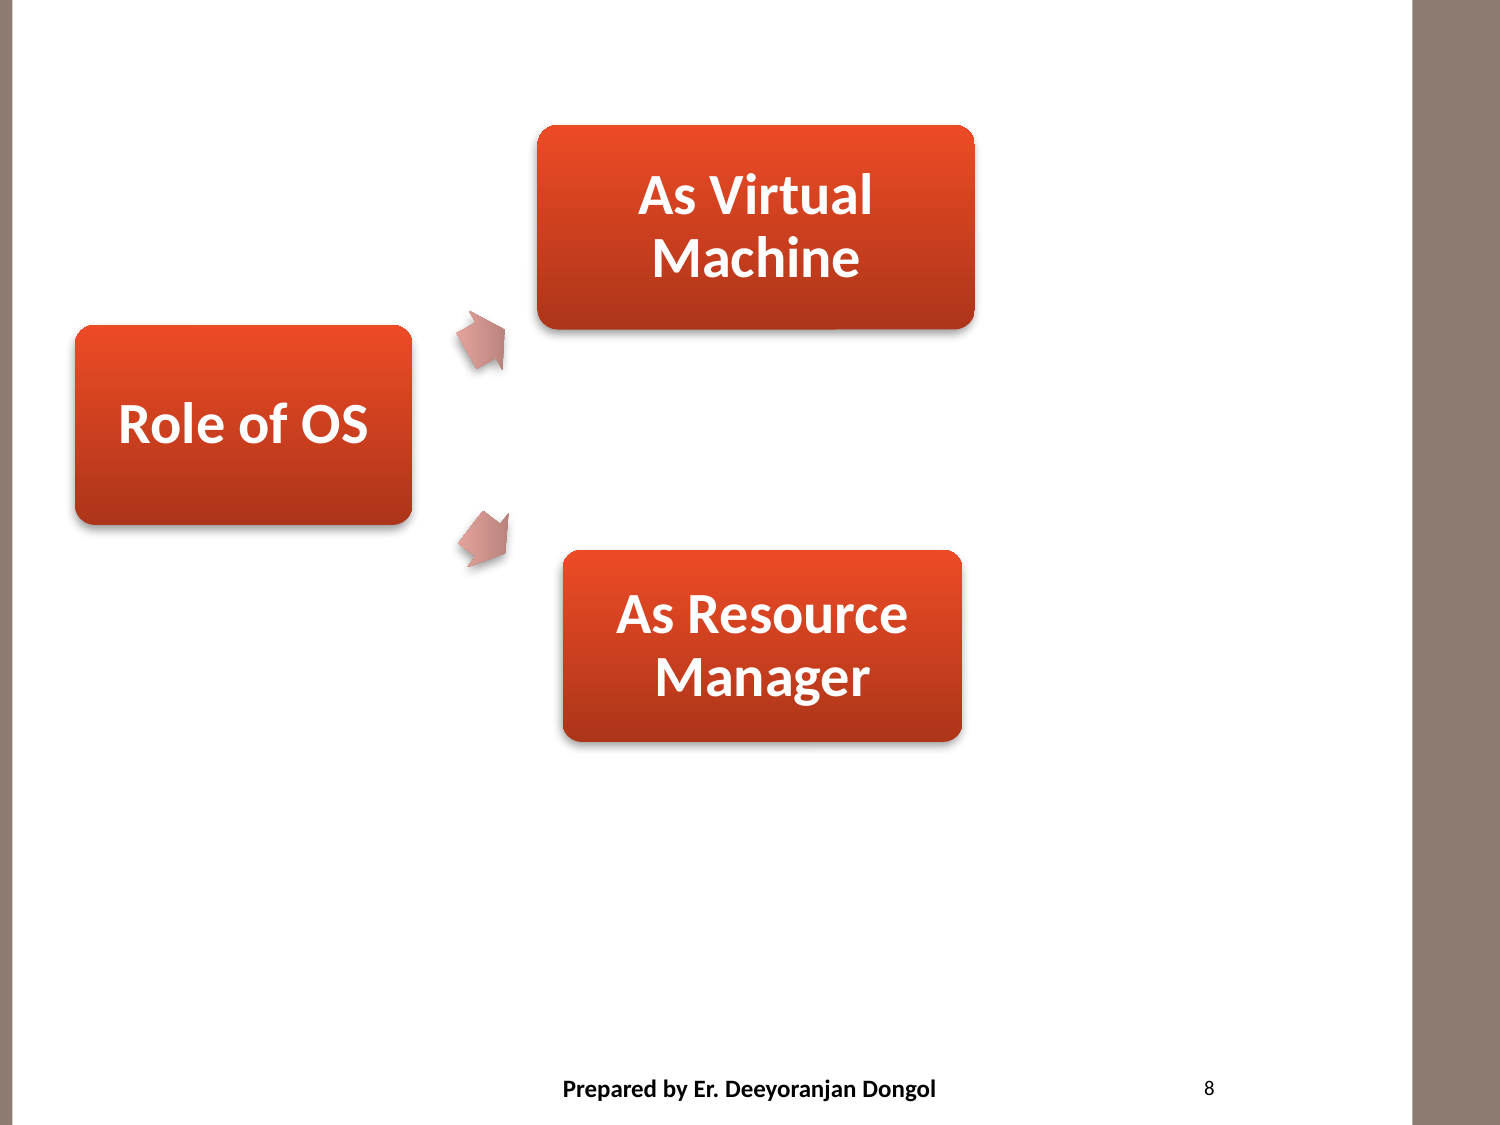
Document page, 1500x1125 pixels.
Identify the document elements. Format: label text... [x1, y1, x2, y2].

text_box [562, 549, 963, 743]
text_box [453, 518, 523, 563]
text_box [74, 324, 413, 526]
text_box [537, 124, 976, 330]
text_box As Resource Manager [866, 589, 1343, 794]
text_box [451, 318, 520, 363]
slide_number 8 [1067, 1061, 1230, 1112]
footer Prepared by Er. Deeyoranjan Dongol [443, 1062, 1057, 1113]
